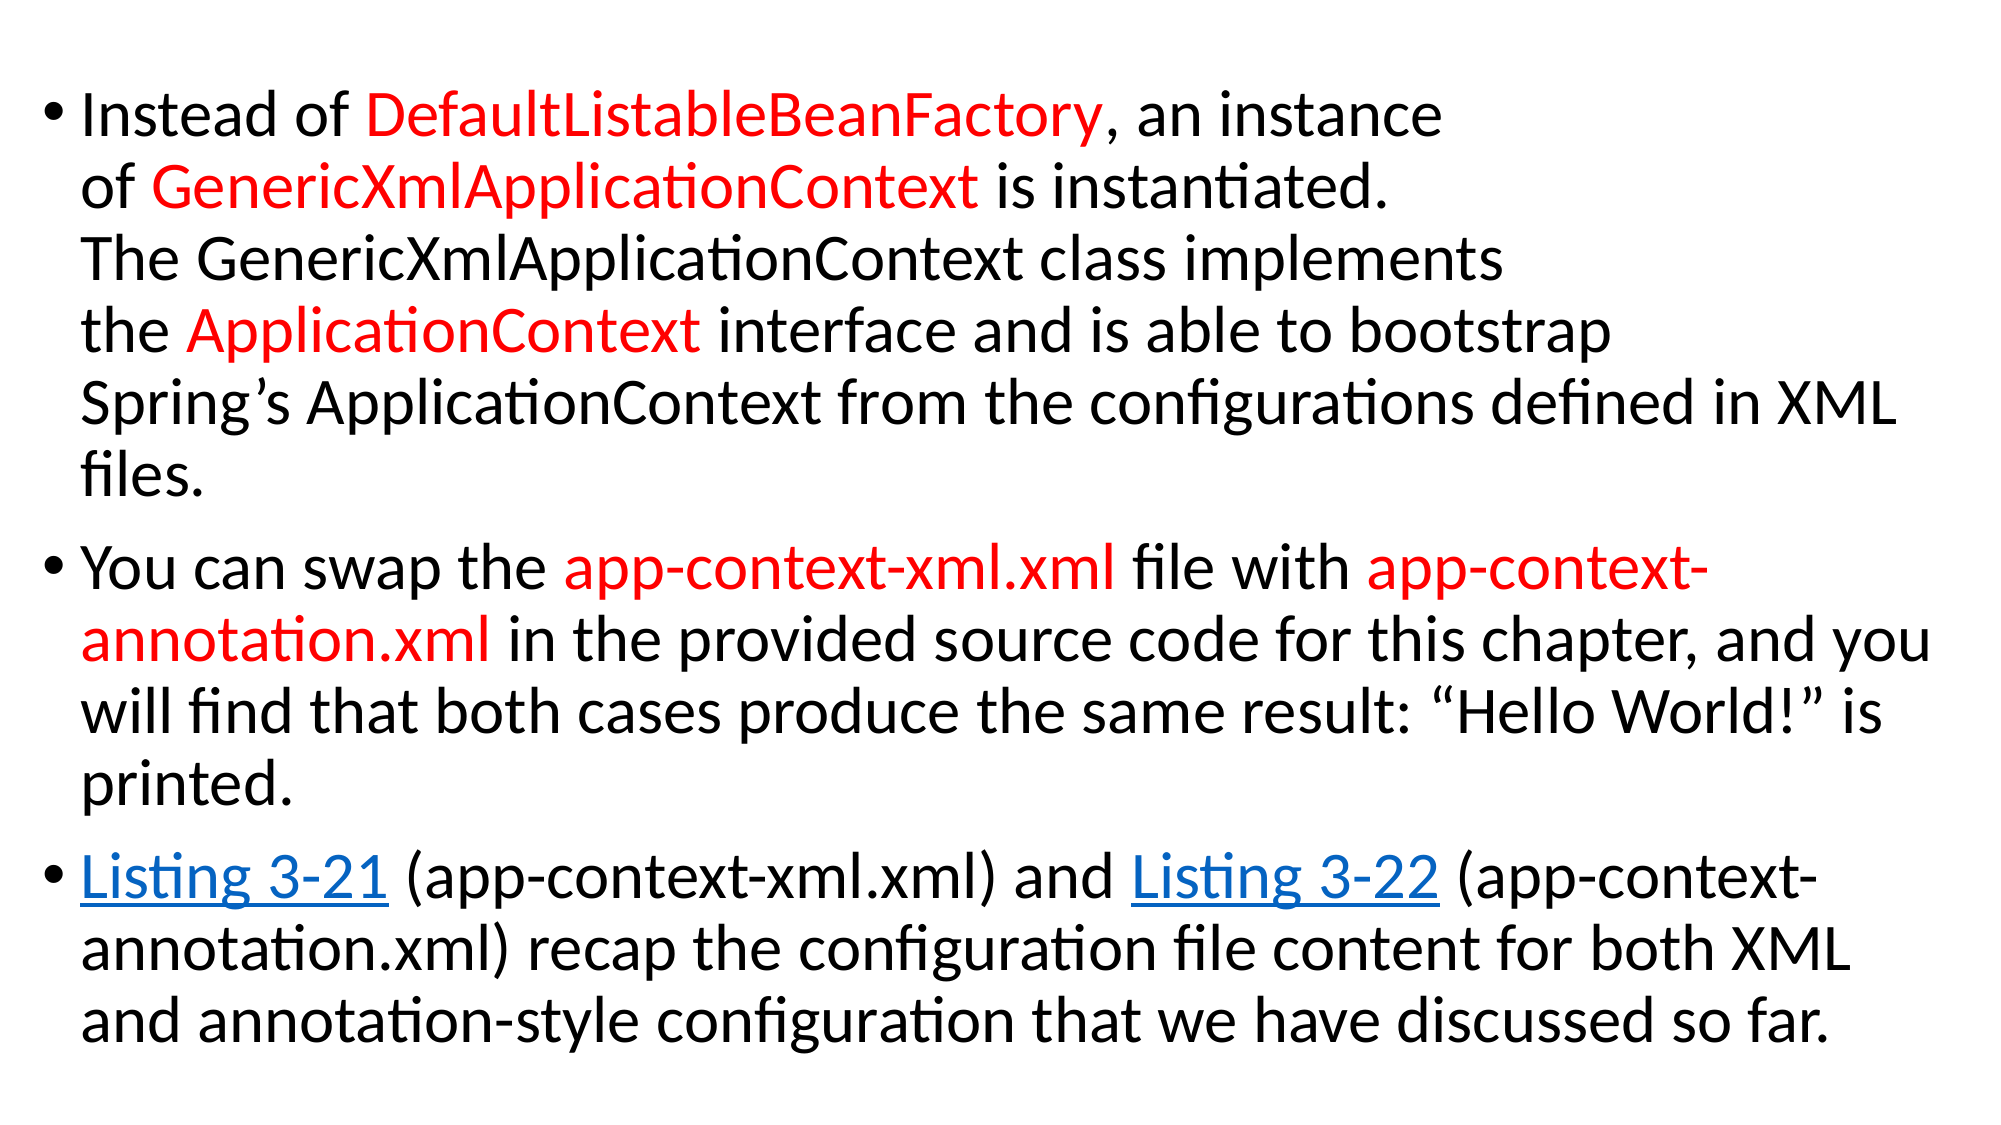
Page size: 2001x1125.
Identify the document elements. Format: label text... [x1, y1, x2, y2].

list Instead of DefaultListableBeanFactory, an instance of GenericXmlApplicationContext is instantiated. The GenericXmlApplicationContext class implements the ApplicationContext interface and is able to bootstrap Spring’s ApplicationContext from the configurations defined in XML files. You can swap the app-context-xml.xml file with app-context-annotation.xml in the provided source code for this chapter, and you will find that both cases produce the same result: “Hello World!” is printed. Listing 3-21 (app-context-xml.xml) and Listing 3-22 (app-context-annotation.xml) recap the configuration file content for both XML and annotation-style configuration that we have discussed so far. [27, 71, 1973, 1104]
